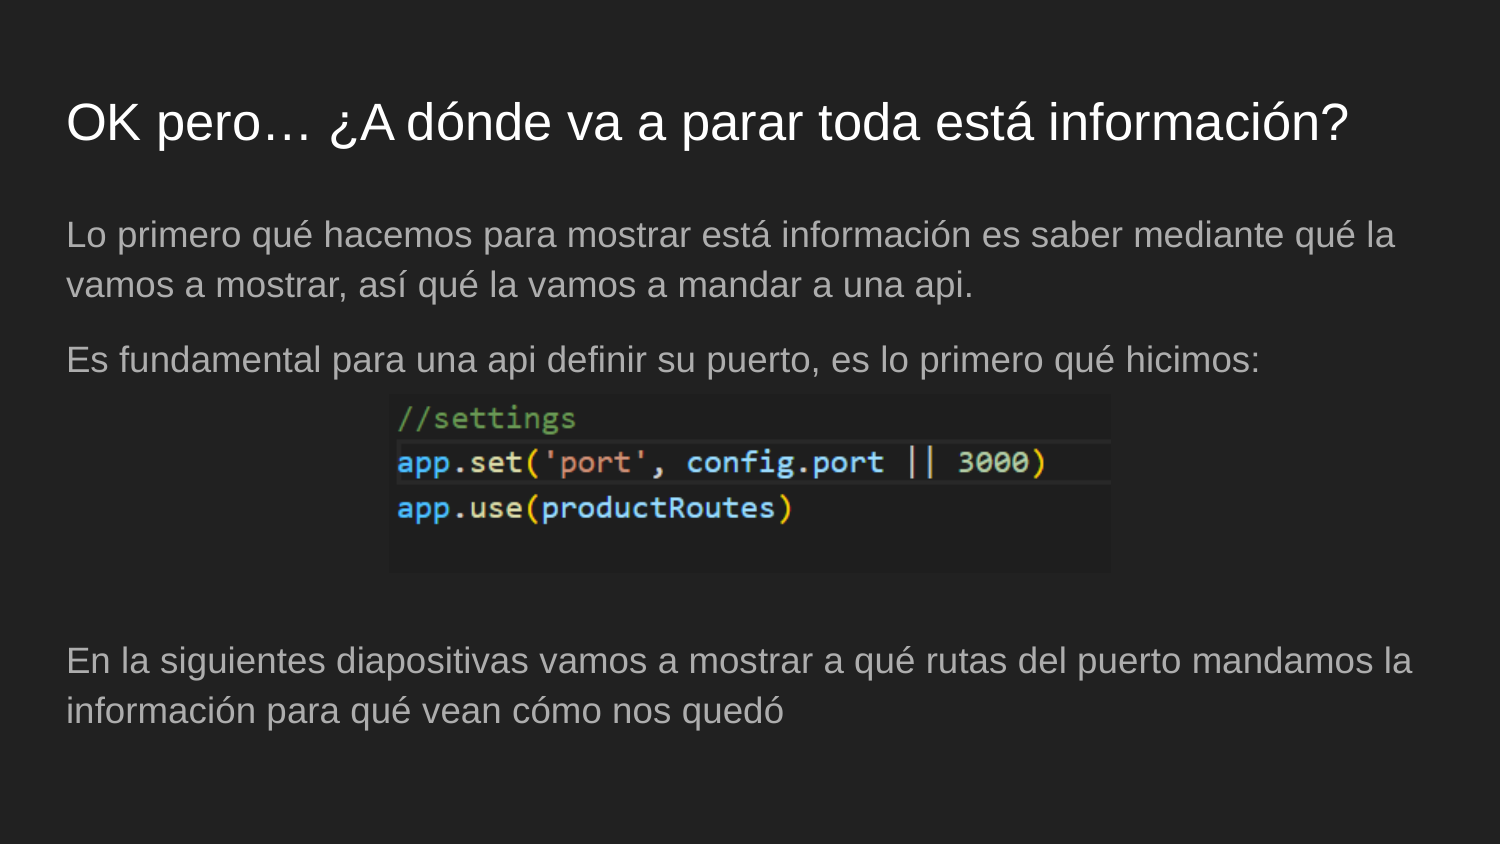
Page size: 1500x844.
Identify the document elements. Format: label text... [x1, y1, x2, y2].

list Lo primero qué hacemos para mostrar está información es saber mediante qué la vamos a mostrar, así qué la vamos a mandar a una api. Es fundamental para una api definir su puerto, es lo primero qué hicimos: En la siguientes diapositivas vamos a mostrar a qué rutas del puerto mandamos la información para qué vean cómo nos quedó [51, 189, 1449, 750]
title OK pero… ¿A dónde va a parar toda está información? [51, 72, 1449, 167]
picture [389, 394, 1111, 573]
